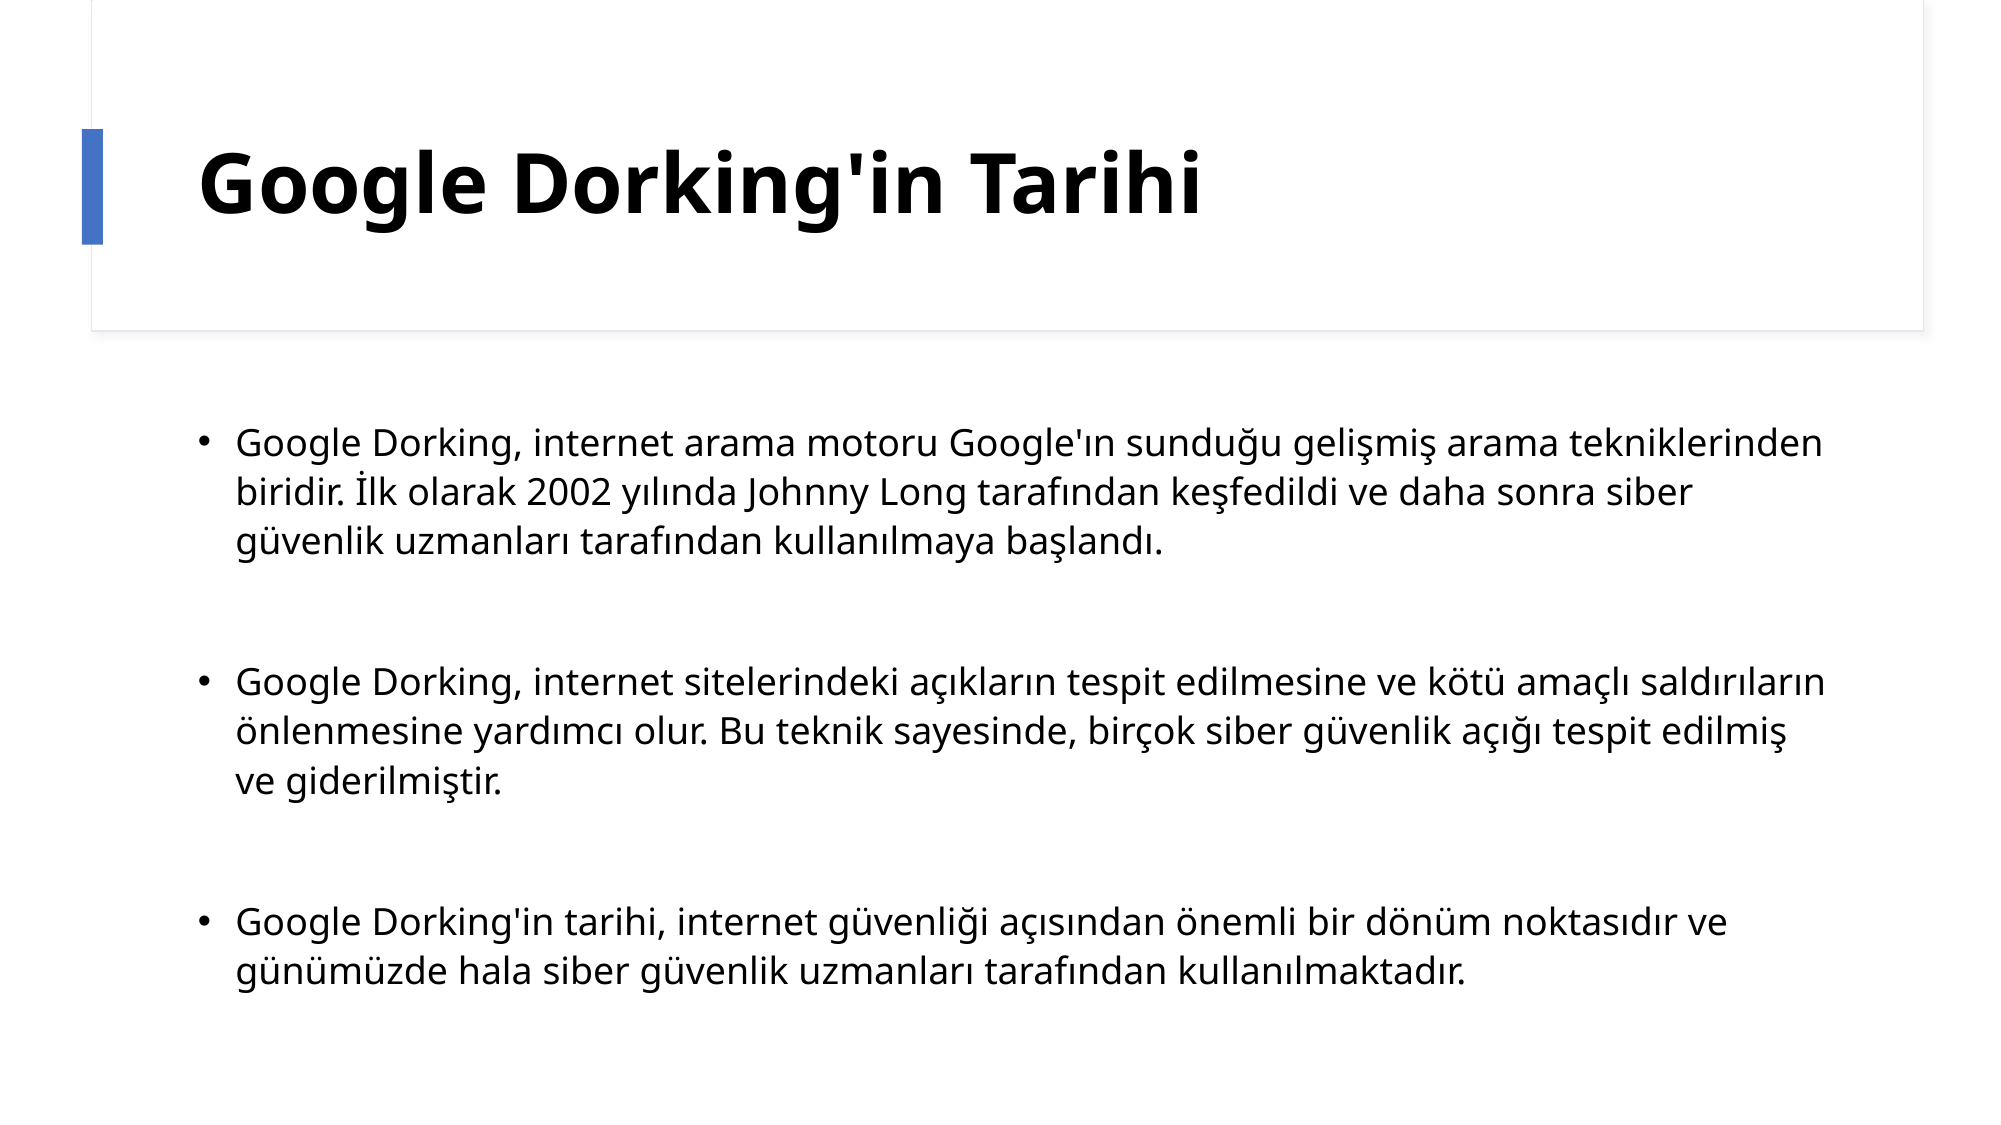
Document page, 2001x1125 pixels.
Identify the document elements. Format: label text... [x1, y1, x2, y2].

list Google Dorking, internet arama motoru Google'ın sunduğu gelişmiş arama tekniklerinden biridir. İlk olarak 2002 yılında Johnny Long tarafından keşfedildi ve daha sonra siber güvenlik uzmanları tarafından kullanılmaya başlandı. Google Dorking, internet sitelerindeki açıkların tespit edilmesine ve kötü amaçlı saldırıların önlenmesine yardımcı olur. Bu teknik sayesinde, birçok siber güvenlik açığı tespit edilmiş ve giderilmiştir. Google Dorking'in tarihi, internet güvenliği açısından önemli bir dönüm noktasıdır ve günümüzde hala siber güvenlik uzmanları tarafından kullanılmaktadır. [183, 406, 1851, 1013]
title Google Dorking'in Tarihi [183, 90, 1851, 284]
